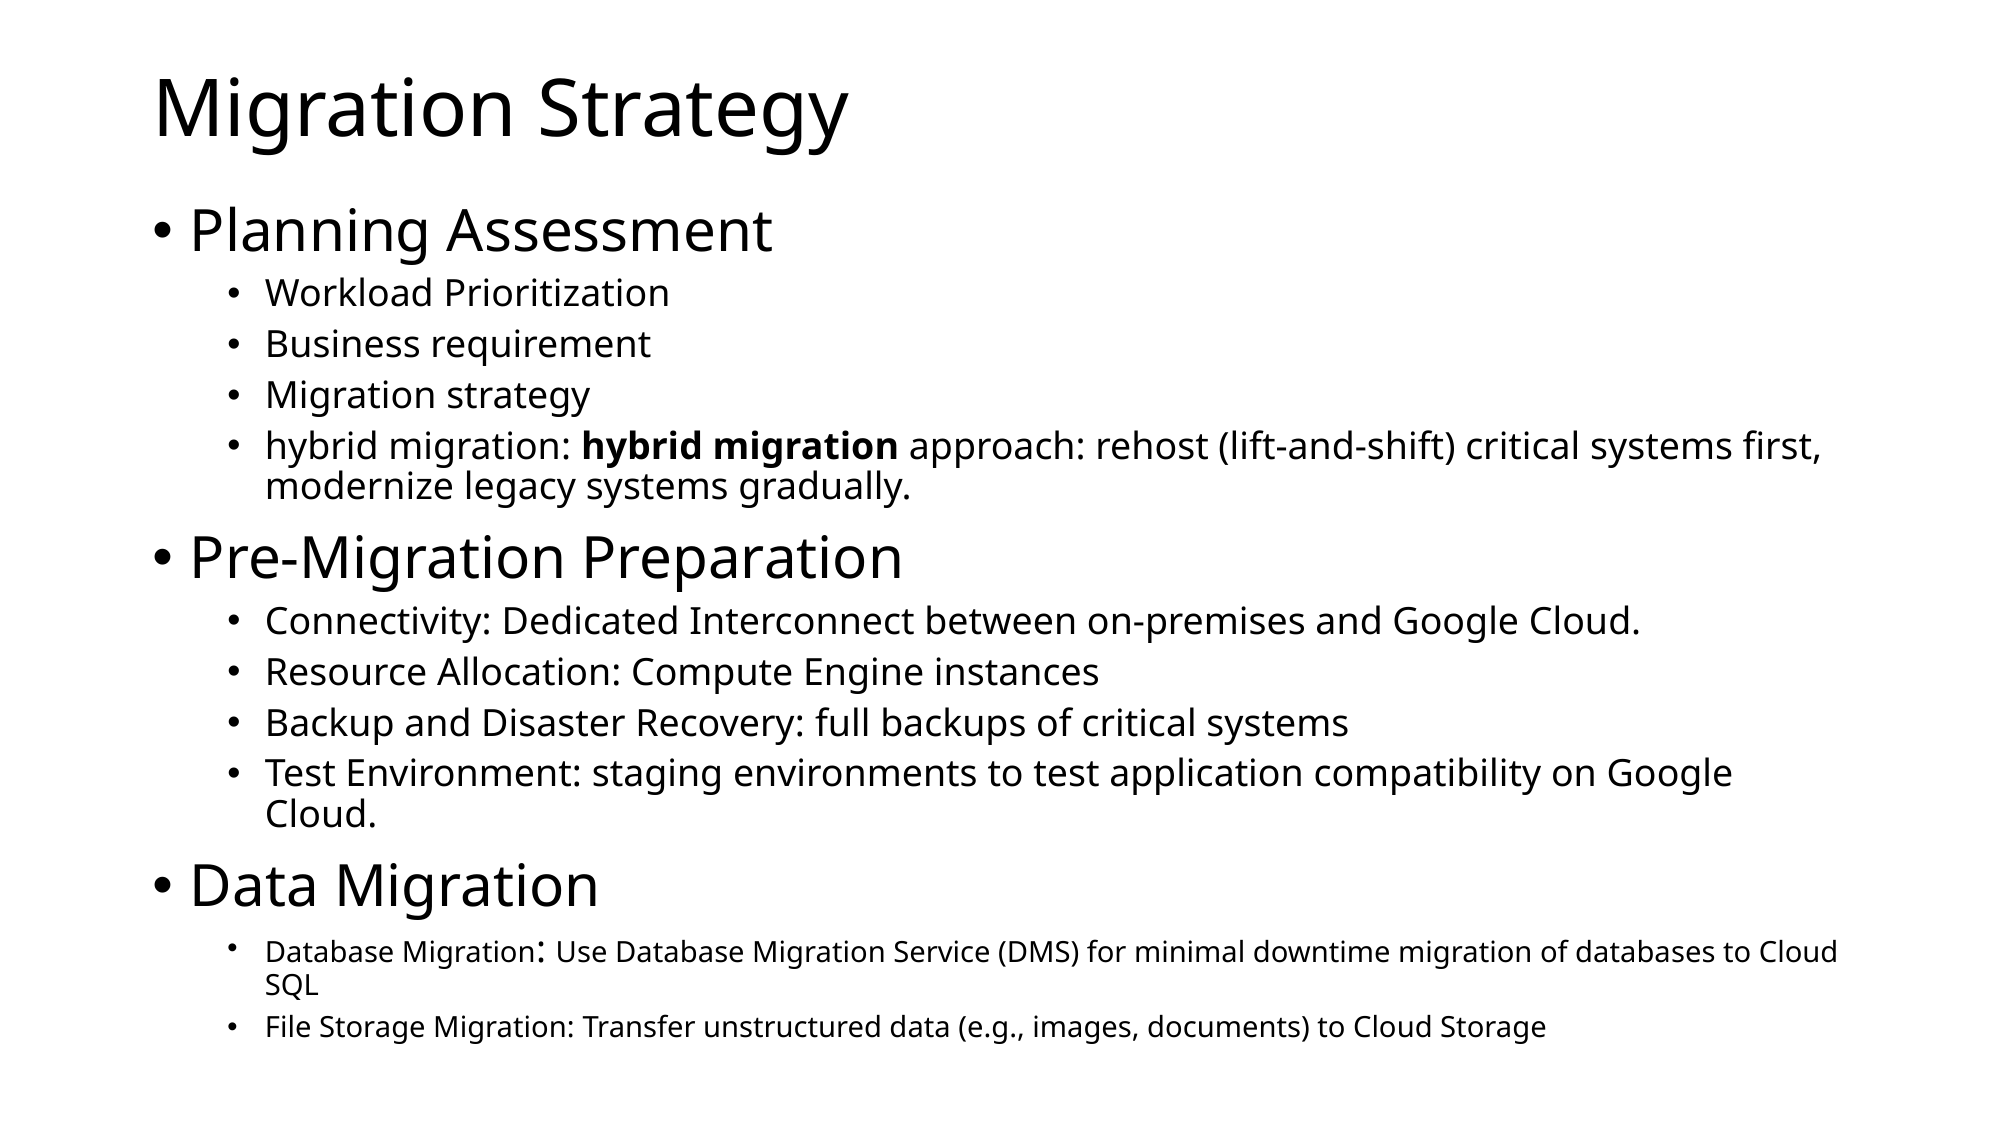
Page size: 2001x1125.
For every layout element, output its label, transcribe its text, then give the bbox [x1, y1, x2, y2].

title Migration Strategy [137, 59, 1863, 162]
list Planning Assessment Workload Prioritization Business requirement Migration strategy hybrid migration: hybrid migration approach: rehost (lift-and-shift) critical systems first, modernize legacy systems gradually. Pre-Migration Preparation Connectivity: Dedicated Interconnect between on-premises and Google Cloud. Resource Allocation: Compute Engine instances Backup and Disaster Recovery: full backups of critical systems Test Environment: staging environments to test application compatibility on Google Cloud. Data Migration Database Migration: Use Database Migration Service (DMS) for minimal downtime migration of databases to Cloud SQL File Storage Migration: Transfer unstructured data (e.g., images, documents) to Cloud Storage [137, 193, 1863, 1014]
